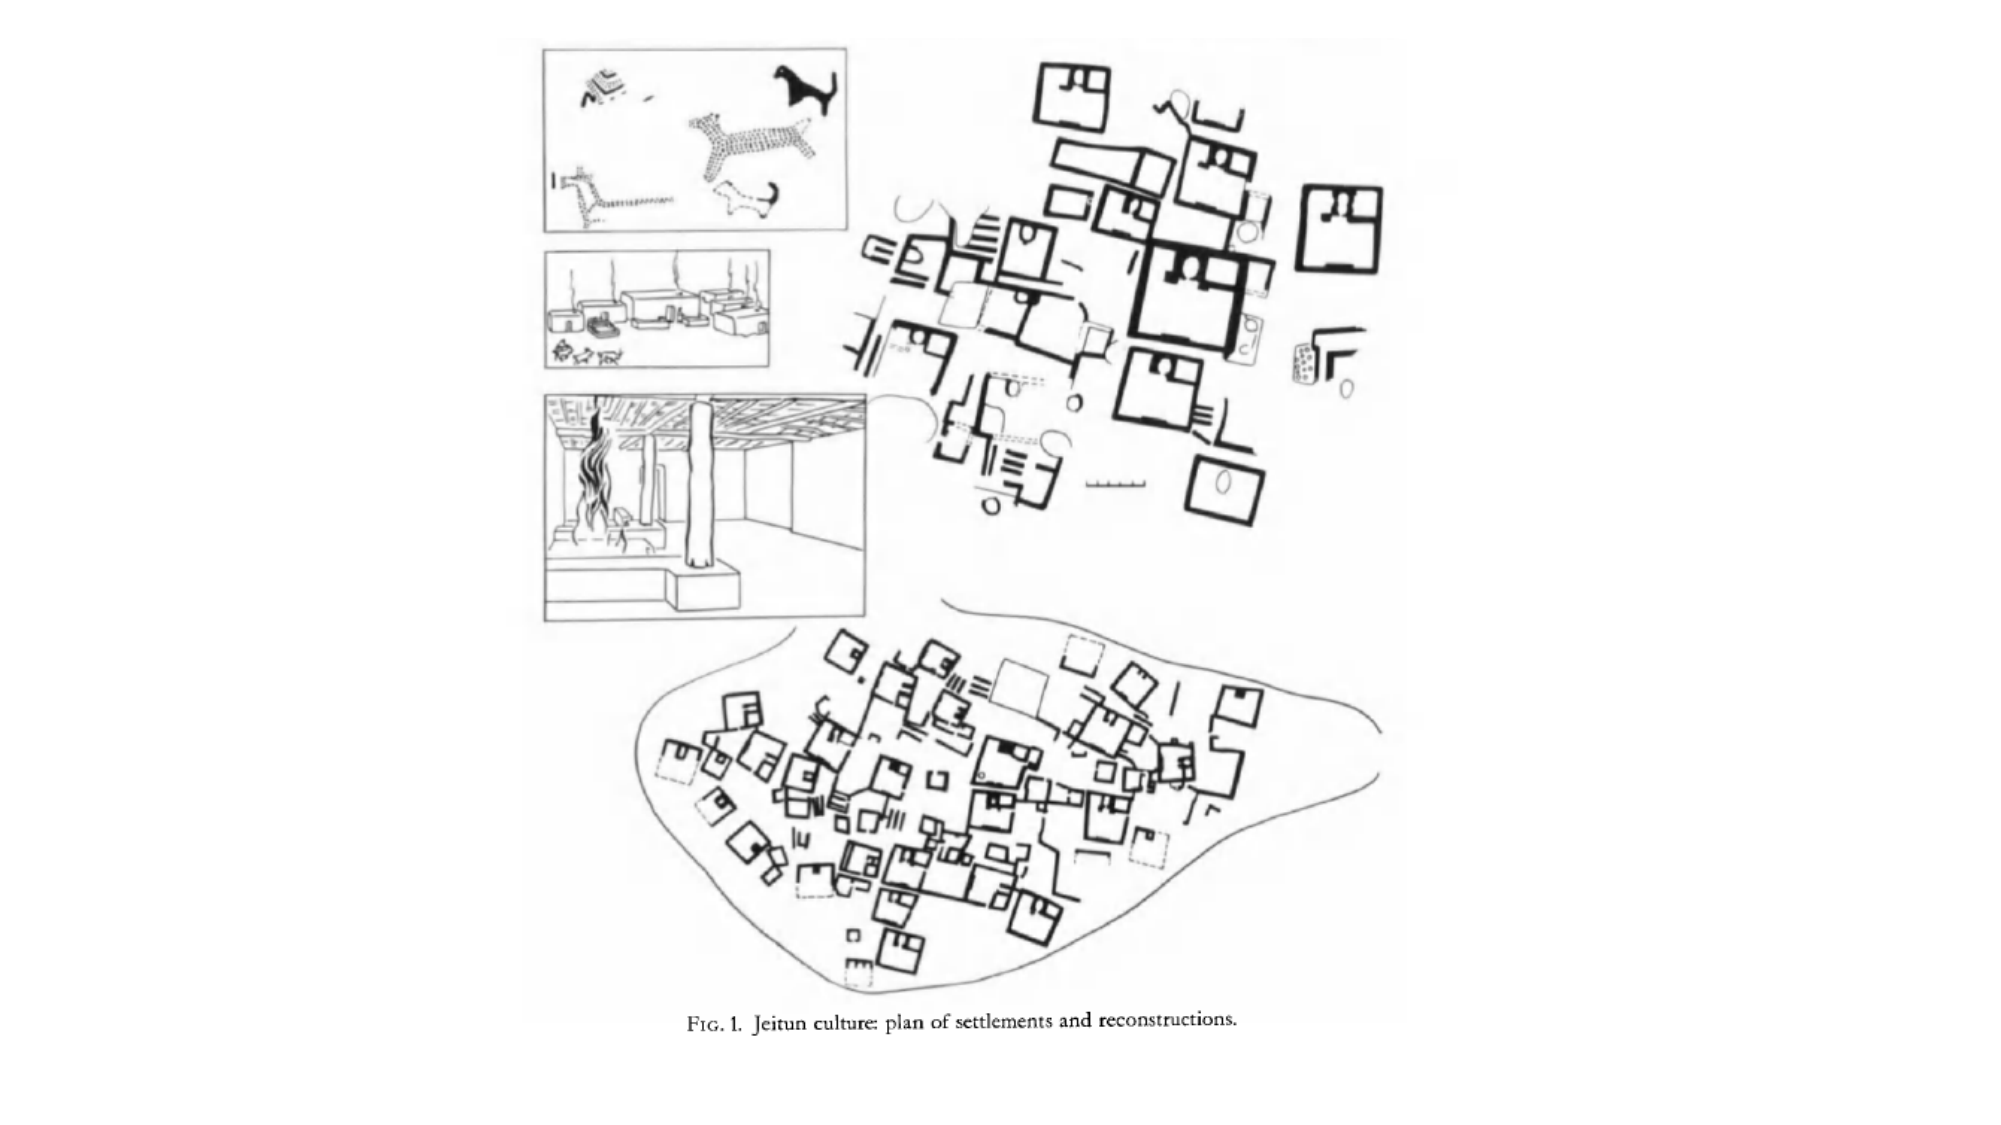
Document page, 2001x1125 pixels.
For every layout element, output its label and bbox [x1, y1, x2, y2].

picture [495, 38, 1505, 1086]
